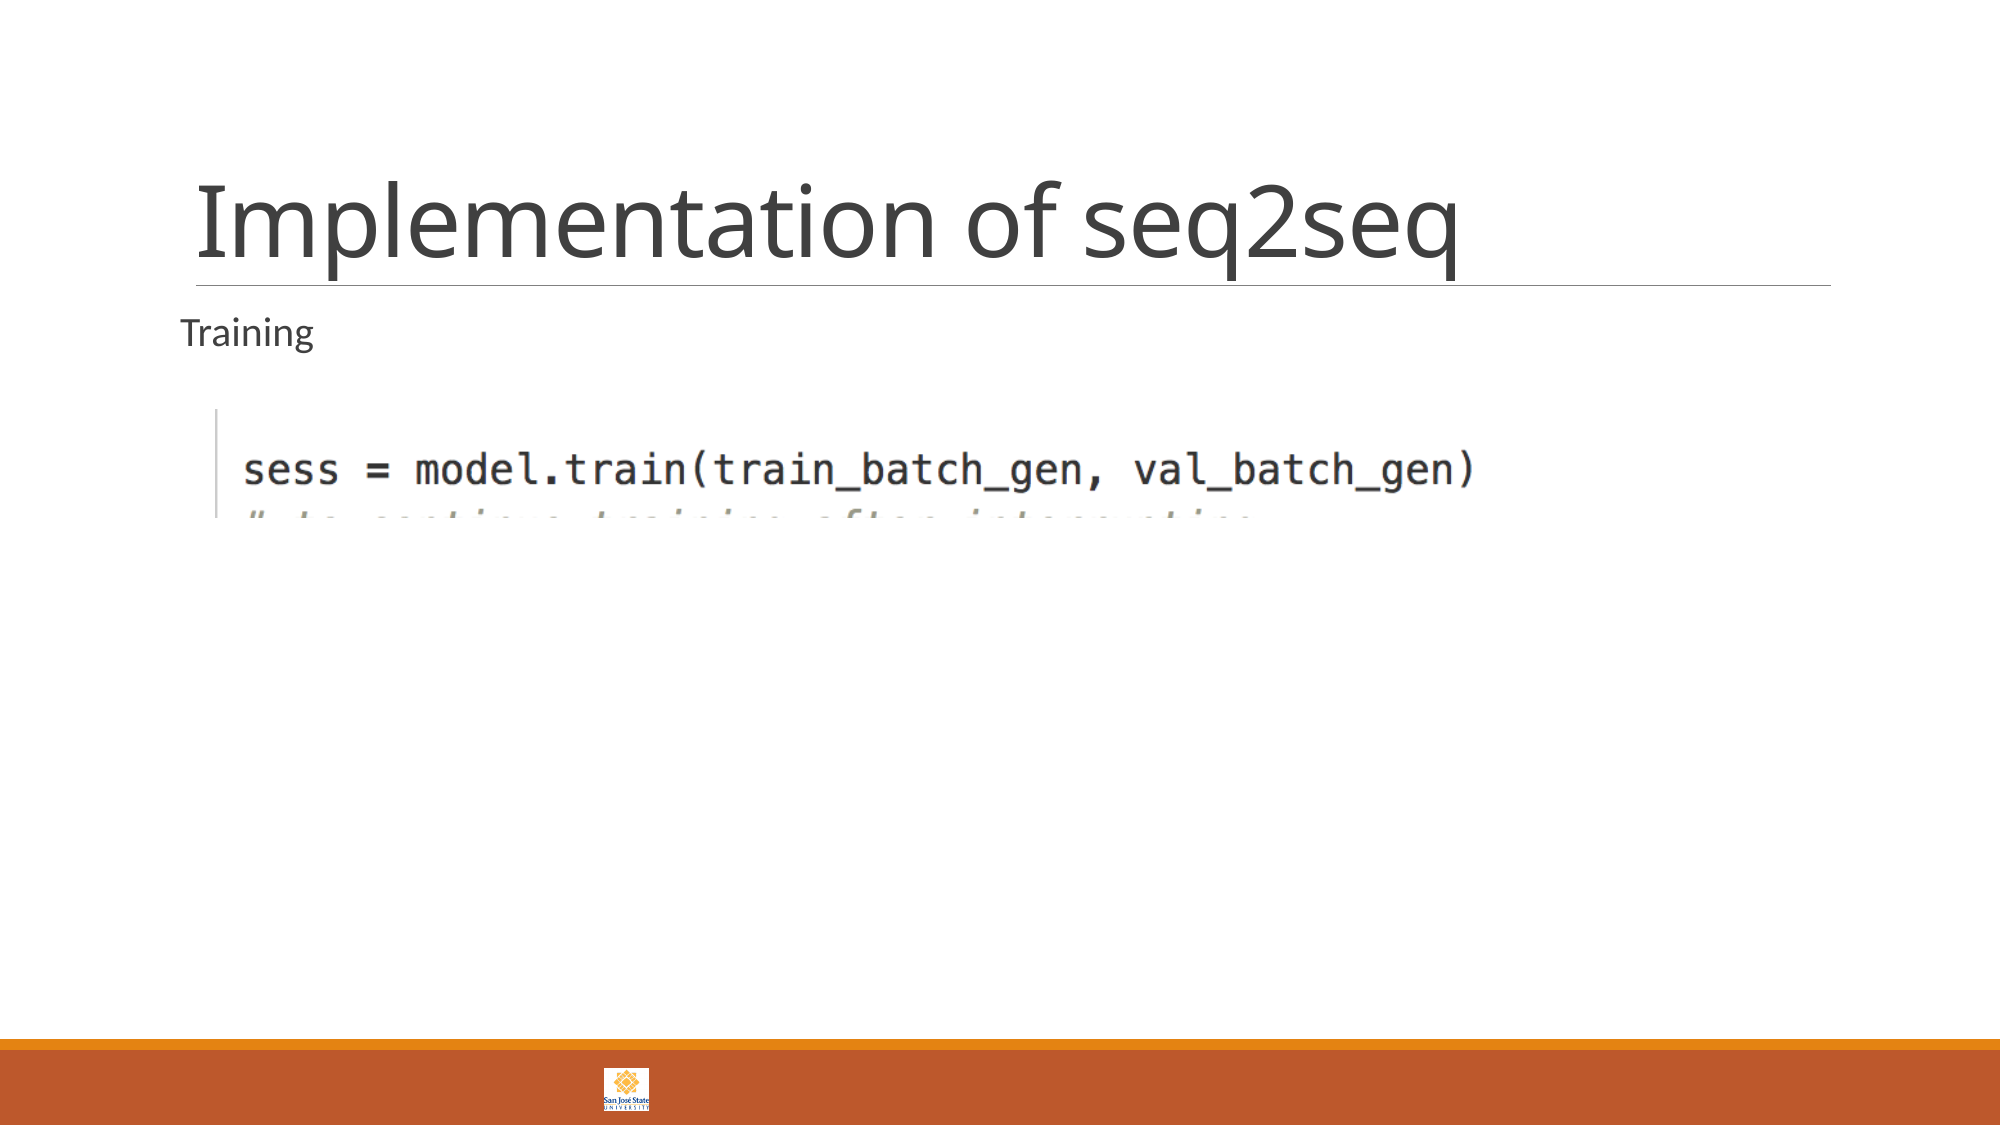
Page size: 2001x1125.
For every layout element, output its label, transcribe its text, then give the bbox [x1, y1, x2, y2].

picture [214, 409, 1536, 519]
list Training [180, 302, 1830, 963]
title Implementation of seq2seq [180, 47, 1830, 285]
picture [604, 1068, 649, 1111]
